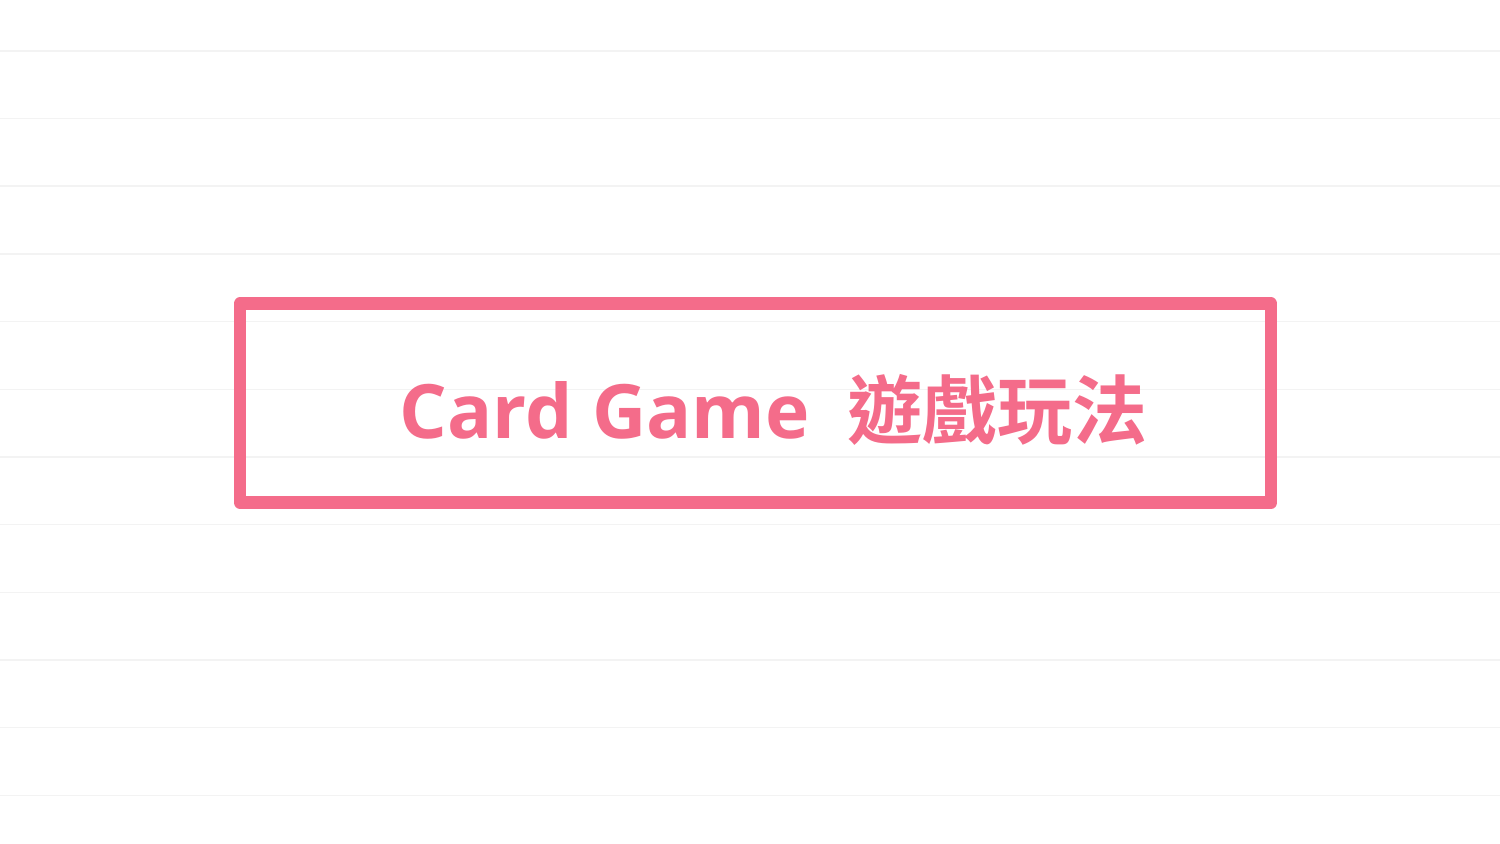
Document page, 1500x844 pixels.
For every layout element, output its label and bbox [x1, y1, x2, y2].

text_box [239, 303, 1272, 503]
